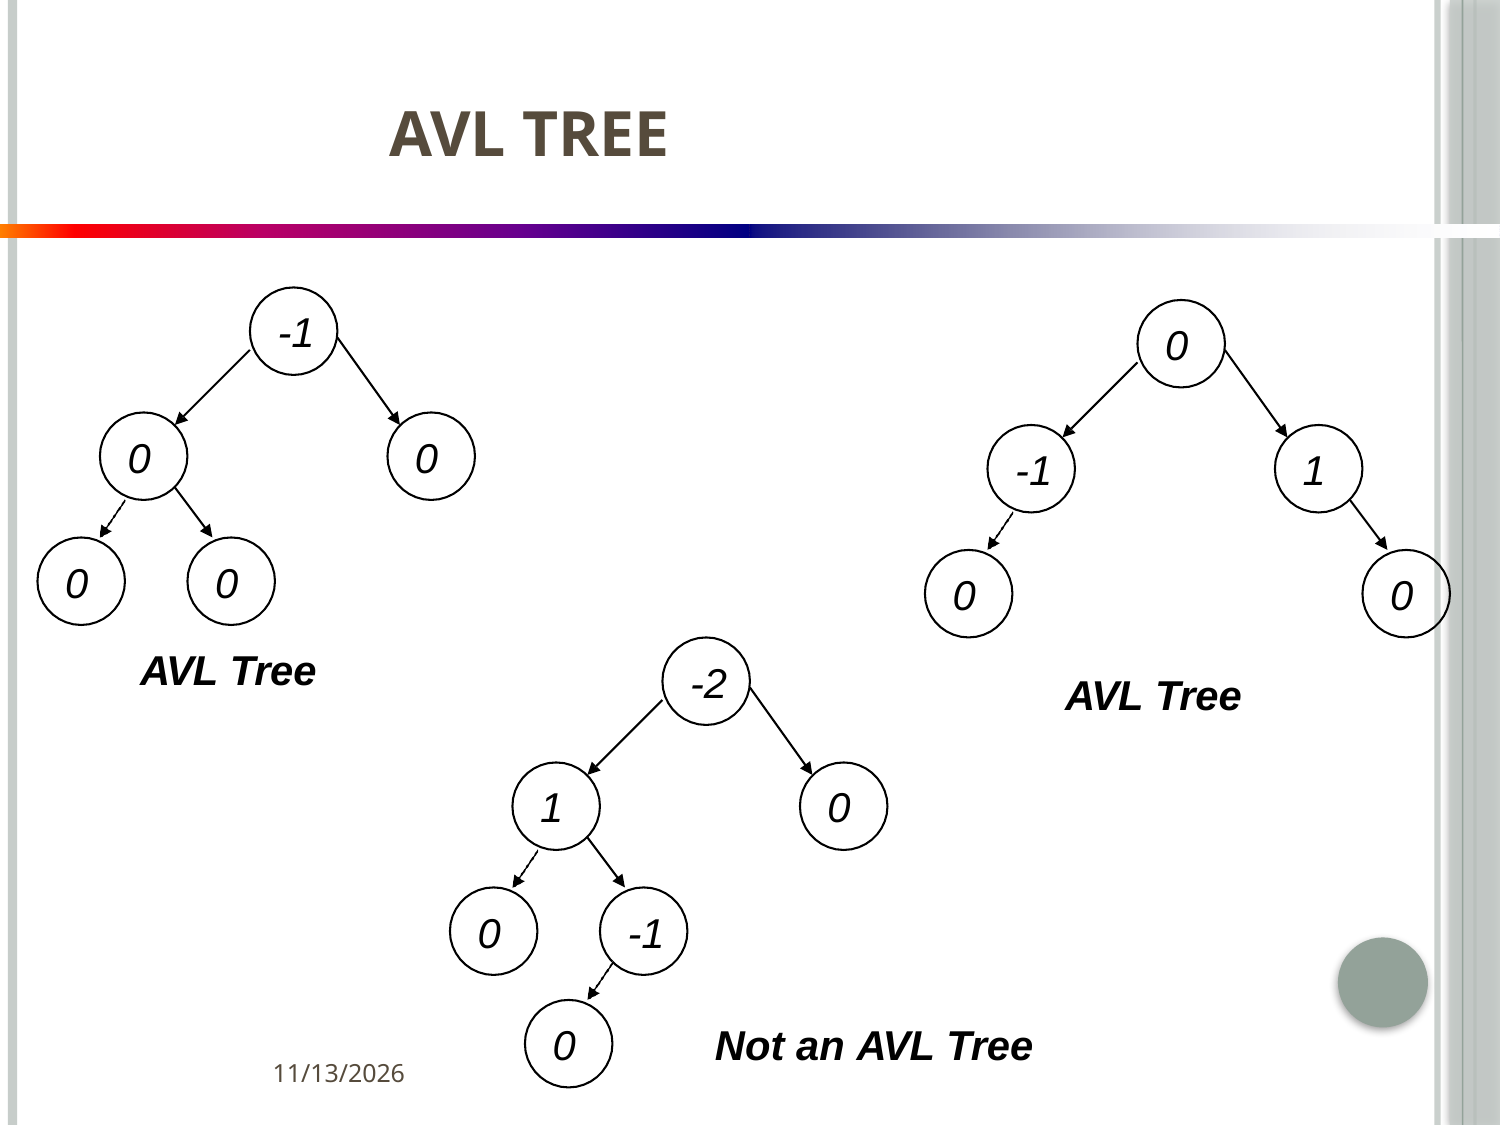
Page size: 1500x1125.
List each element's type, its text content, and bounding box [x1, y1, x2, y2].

text_box [187, 548, 275, 625]
text_box AVL Tree [137, 641, 321, 694]
text_box 0 [212, 554, 241, 607]
text_box 0 [62, 554, 91, 607]
text_box -1 [275, 304, 317, 333]
text_box [924, 549, 1013, 638]
text_box 0 [475, 904, 503, 957]
text_box [1137, 299, 1225, 346]
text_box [511, 686, 813, 1089]
text_box AVL Tree [1063, 666, 1246, 719]
text_box [37, 537, 125, 625]
text_box [0, 224, 1500, 238]
text_box [819, 762, 888, 850]
text_box [407, 412, 475, 500]
text_box -2 [687, 654, 730, 683]
text_box [662, 637, 750, 683]
text_box 0 [1163, 316, 1191, 346]
text_box 0 [825, 779, 853, 832]
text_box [99, 336, 401, 538]
title AVL Tree [387, 0, 929, 169]
text_box [1362, 549, 1450, 638]
text_box 0 [412, 429, 441, 482]
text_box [986, 348, 1388, 551]
text_box 0 [1388, 566, 1416, 619]
text_box [249, 287, 338, 333]
text_box 0 [950, 566, 979, 619]
text_box Not an AVL Tree [819, 1016, 1036, 1069]
text_box [449, 887, 506, 975]
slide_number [75, 1046, 420, 1103]
